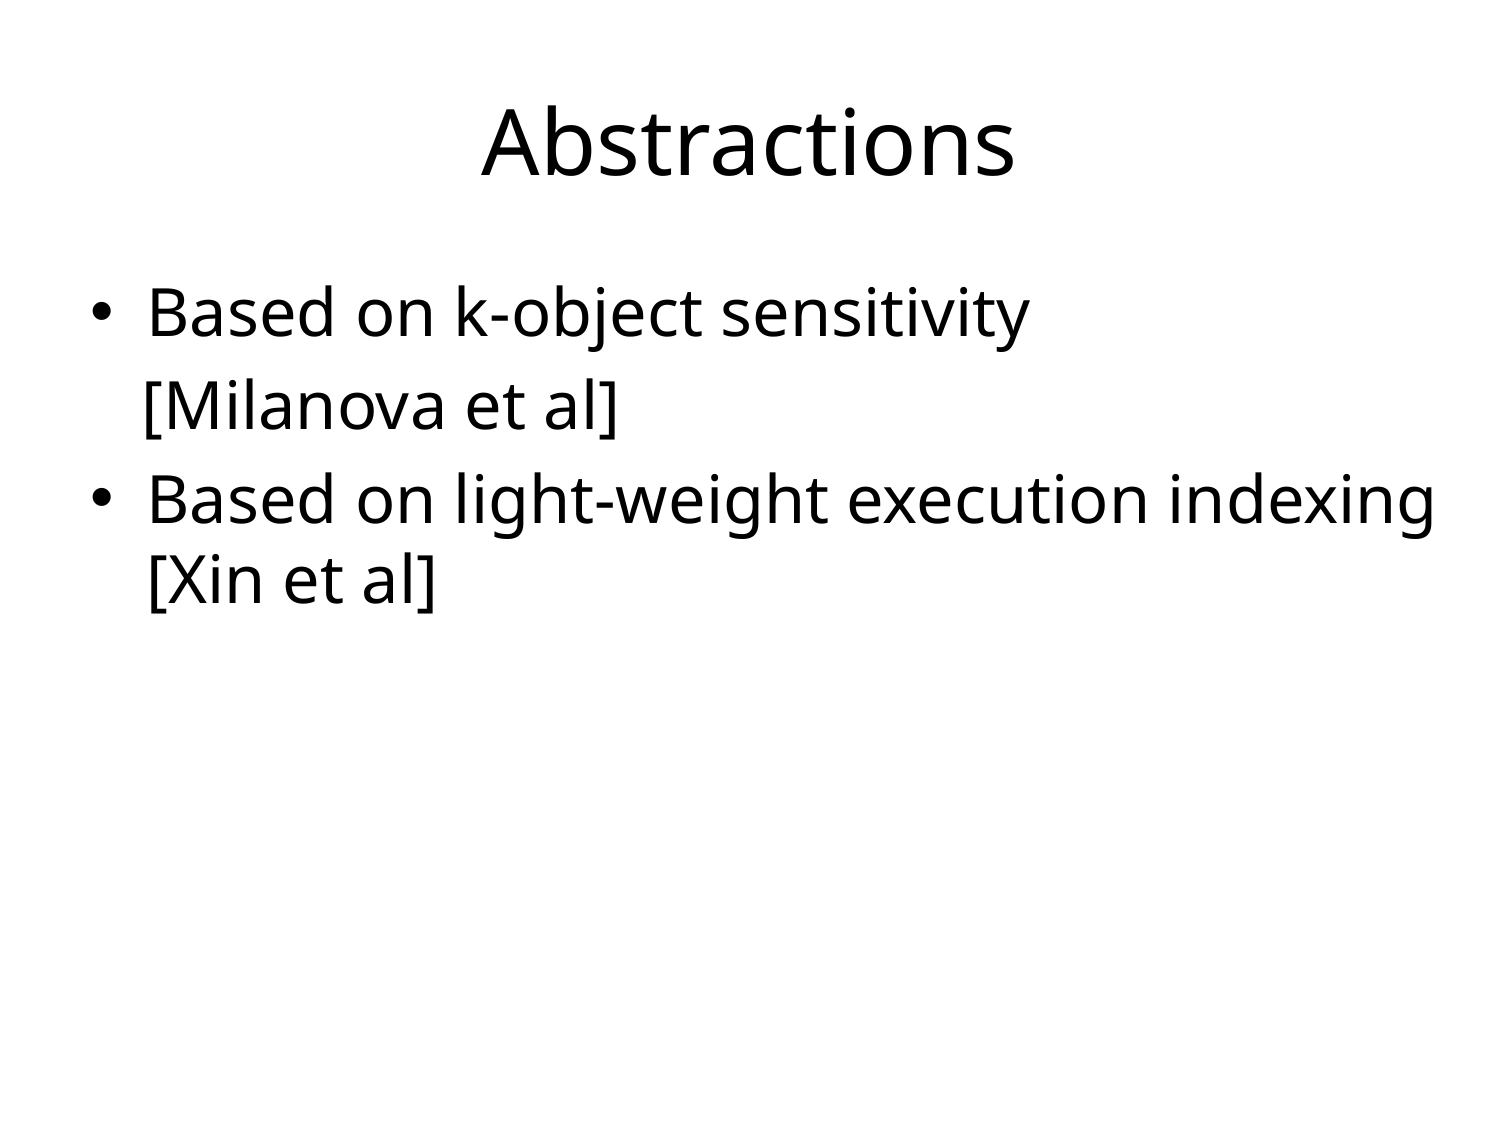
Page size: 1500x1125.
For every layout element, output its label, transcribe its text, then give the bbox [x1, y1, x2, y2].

title Abstractions [75, 45, 1425, 233]
list Based on k-object sensitivity [Milanova et al] Based on light-weight execution indexing [Xin et al] [75, 262, 1463, 1005]
